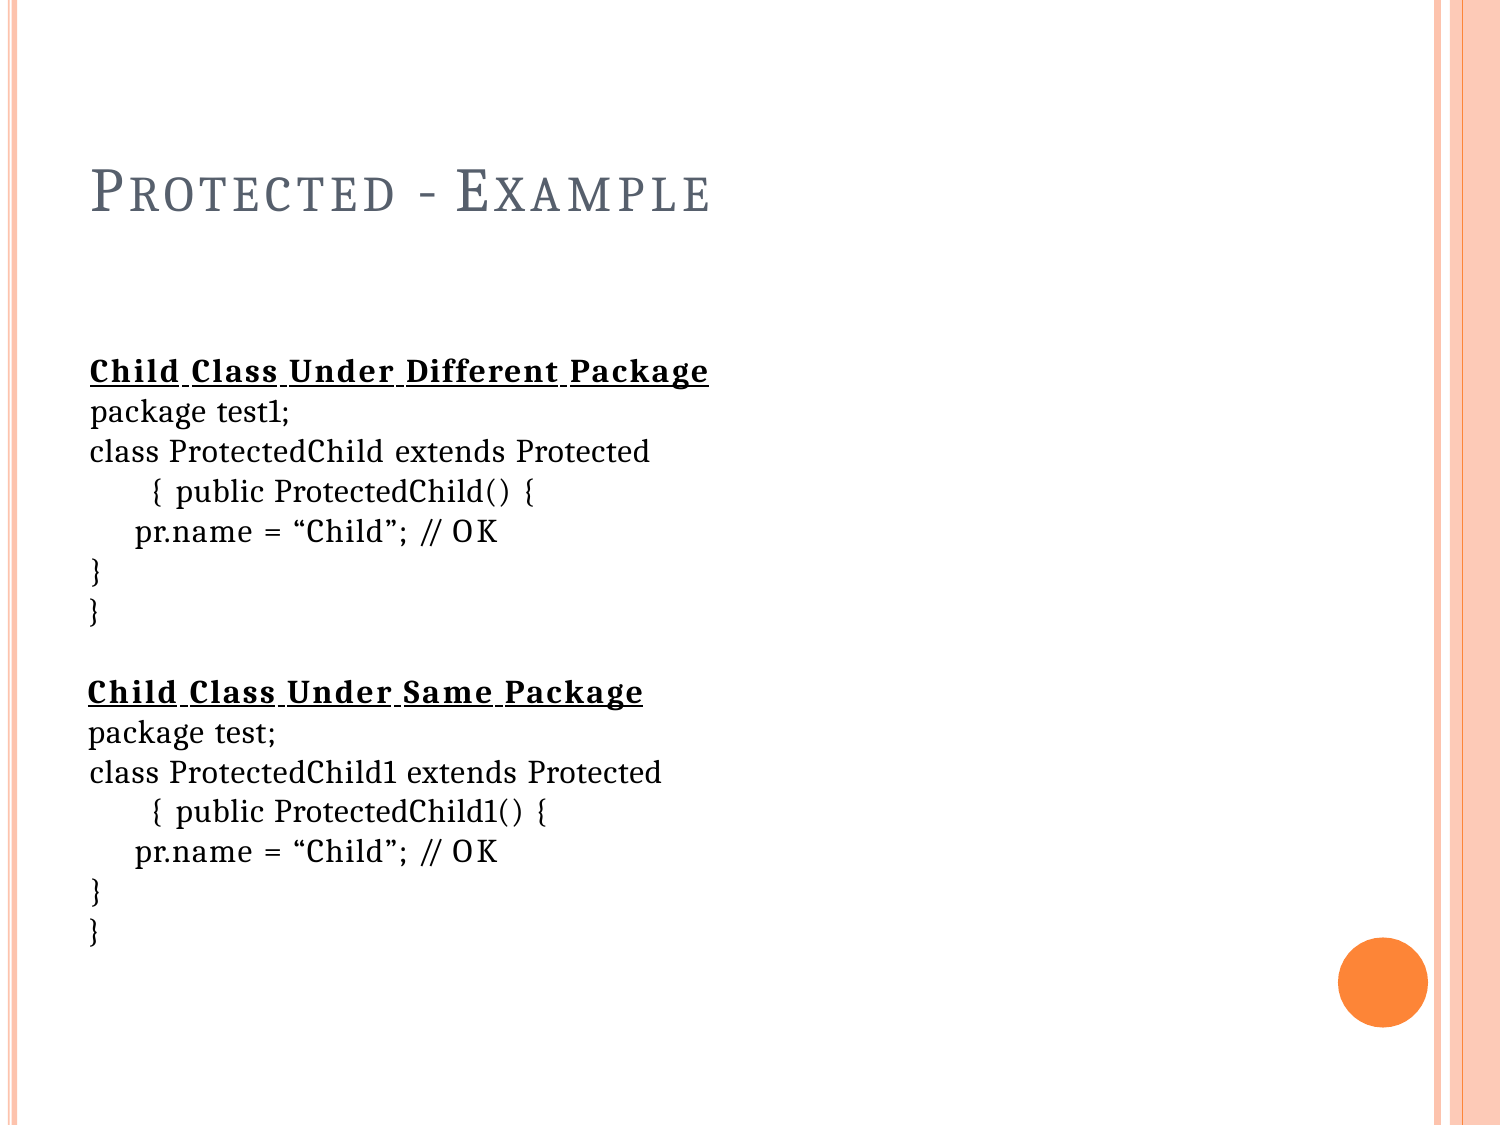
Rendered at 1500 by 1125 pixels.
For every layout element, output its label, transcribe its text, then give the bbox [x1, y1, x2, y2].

title PROTECTED - EXAMPLE [87, 147, 746, 337]
text_box Child Class Under Different Package package test1; class ProtectedChild extends Protected { public ProtectedChild() { pr.name = “Child”; // OK } } Child Class Under Same Package package test; class ProtectedChild1 extends Protected { public ProtectedChild1() { pr.name = “Child”; // OK } } [87, 347, 732, 950]
